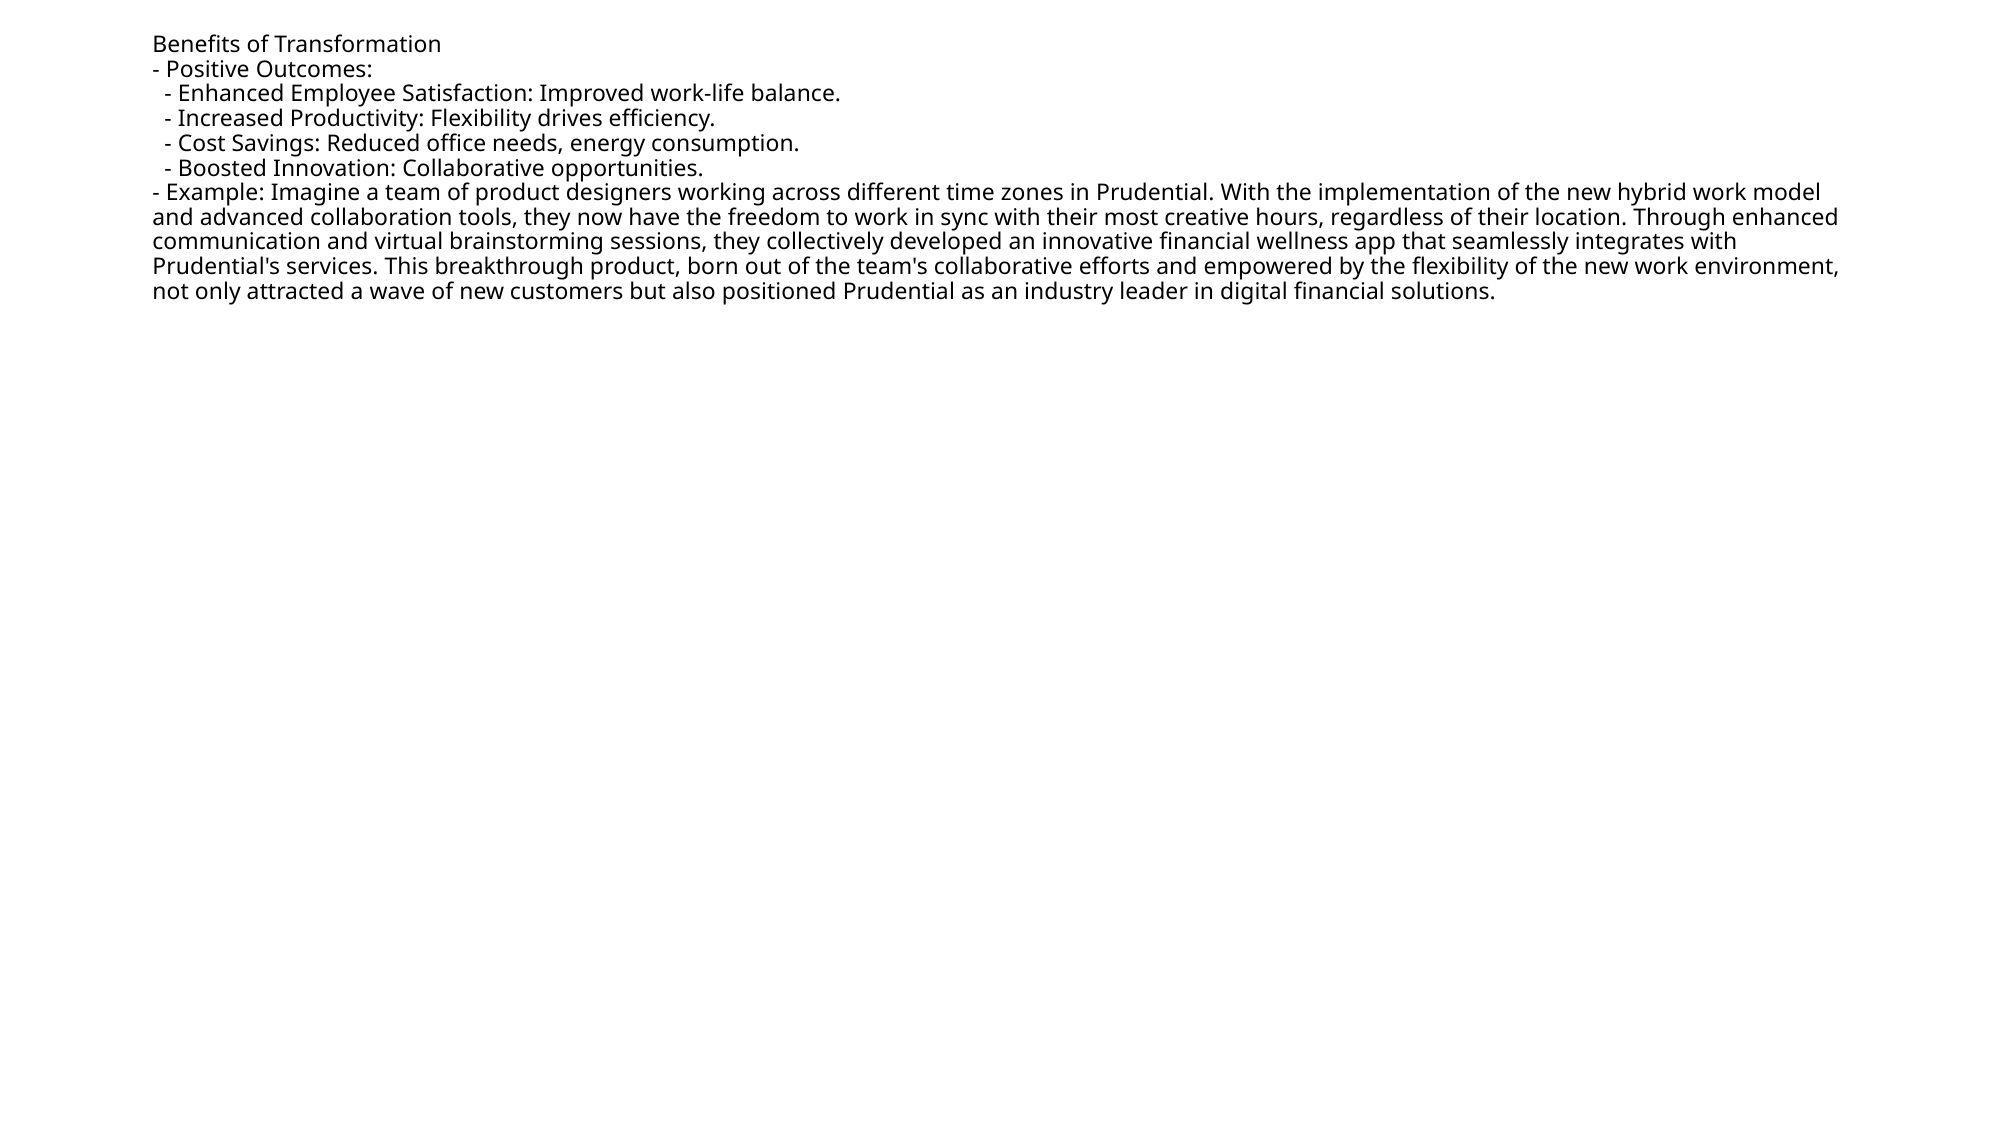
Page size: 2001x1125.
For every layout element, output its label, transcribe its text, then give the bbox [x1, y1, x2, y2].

title Benefits of Transformation - Positive Outcomes: - Enhanced Employee Satisfaction: Improved work-life balance. - Increased Productivity: Flexibility drives efficiency. - Cost Savings: Reduced office needs, energy consumption. - Boosted Innovation: Collaborative opportunities. - Example: Imagine a team of product designers working across different time zones in Prudential. With the implementation of the new hybrid work model and advanced collaboration tools, they now have the freedom to work in sync with their most creative hours, regardless of their location. Through enhanced communication and virtual brainstorming sessions, they collectively developed an innovative financial wellness app that seamlessly integrates with Prudential's services. This breakthrough product, born out of the team's collaborative efforts and empowered by the flexibility of the new work environment, not only attracted a wave of new customers but also positioned Prudential as an industry leader in digital financial solutions. [137, 59, 1863, 278]
